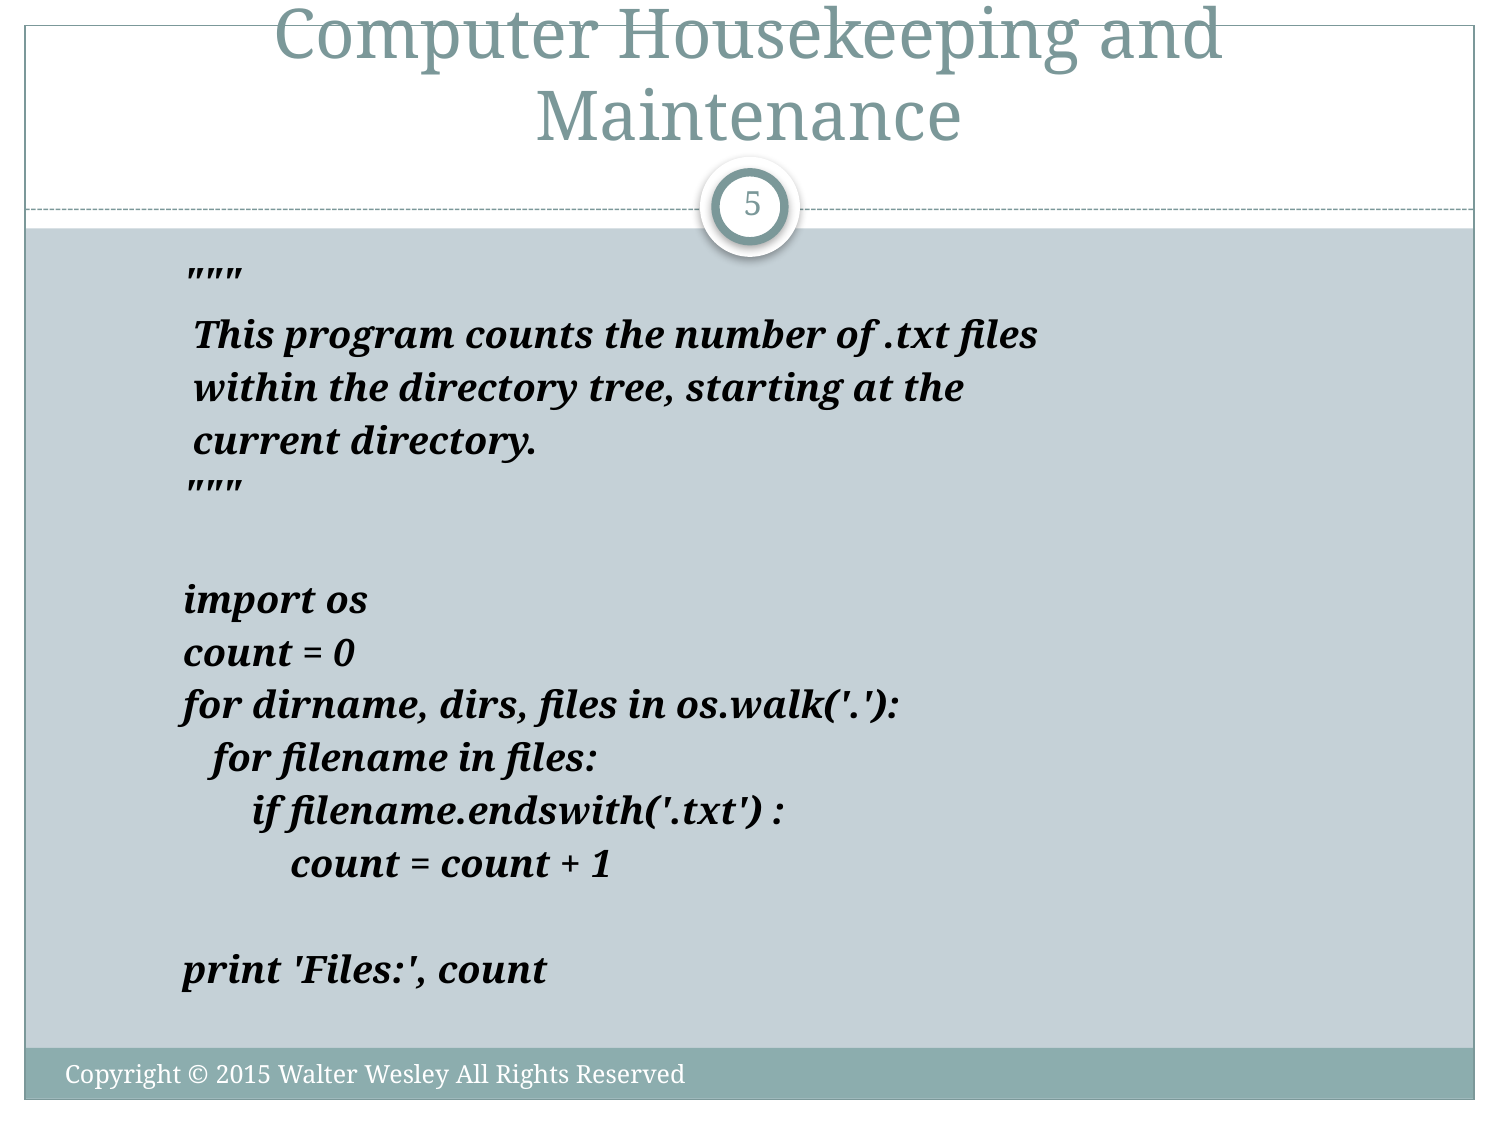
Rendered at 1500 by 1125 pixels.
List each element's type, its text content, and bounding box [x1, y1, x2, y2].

list """ This program counts the number of .txt files within the directory tree, starting at the current directory. """ import os count = 0 for dirname, dirs, files in os.walk('.'): for filename in files: if filename.endswith('.txt') : count = count + 1 print 'Files:', count [49, 250, 1445, 1001]
footer Copyright © 2015 Walter Wesley All Rights Reserved [50, 1051, 763, 1112]
slide_number 5 [715, 168, 791, 241]
title Computer Housekeeping and Maintenance [49, 37, 1450, 162]
